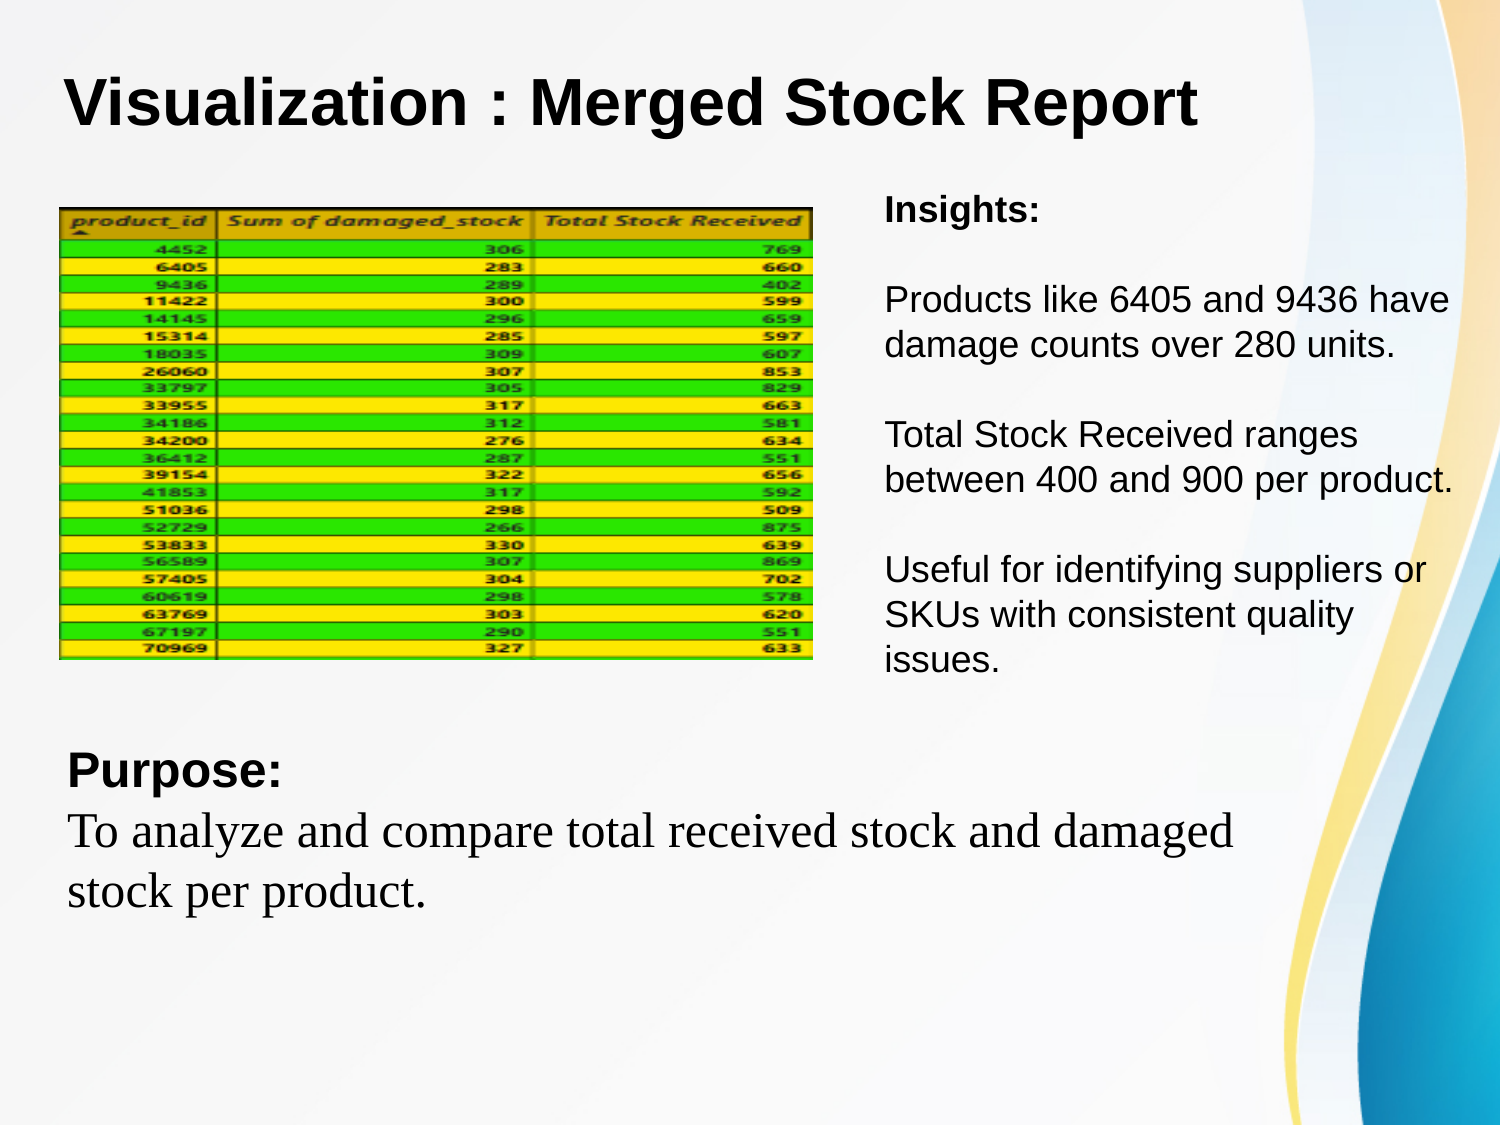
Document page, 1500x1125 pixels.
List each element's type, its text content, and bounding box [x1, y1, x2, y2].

picture [0, 0, 1500, 1125]
text_box Insights: Products like 6405 and 9436 have damage counts over 280 units. Total Stock Received ranges between 400 and 900 per product. Useful for identifying suppliers or SKUs with consistent quality issues. [869, 177, 1474, 777]
text_box Purpose: To analyze and compare total received stock and damaged stock per product. [52, 730, 1347, 1019]
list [59, 207, 813, 660]
title Visualization : Merged Stock Report [48, 30, 1426, 167]
